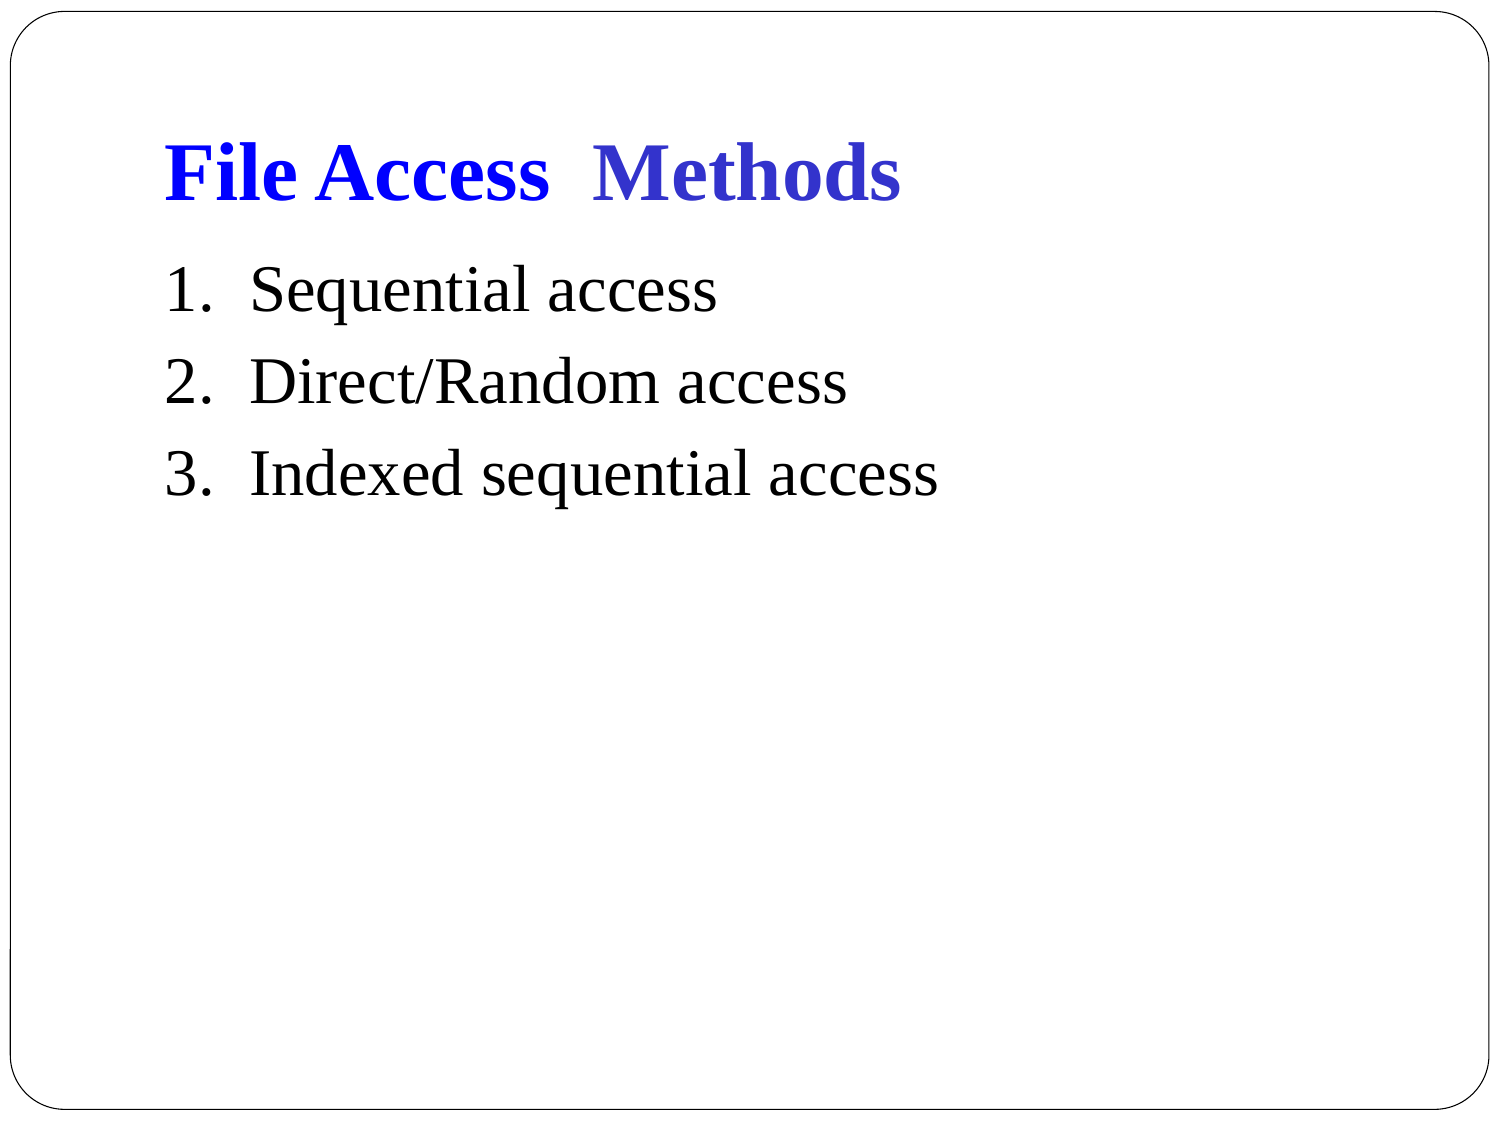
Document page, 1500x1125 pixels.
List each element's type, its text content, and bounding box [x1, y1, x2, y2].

list Sequential access Direct/Random access Indexed sequential access [150, 237, 1425, 988]
title File Access Methods [150, 45, 1425, 233]
